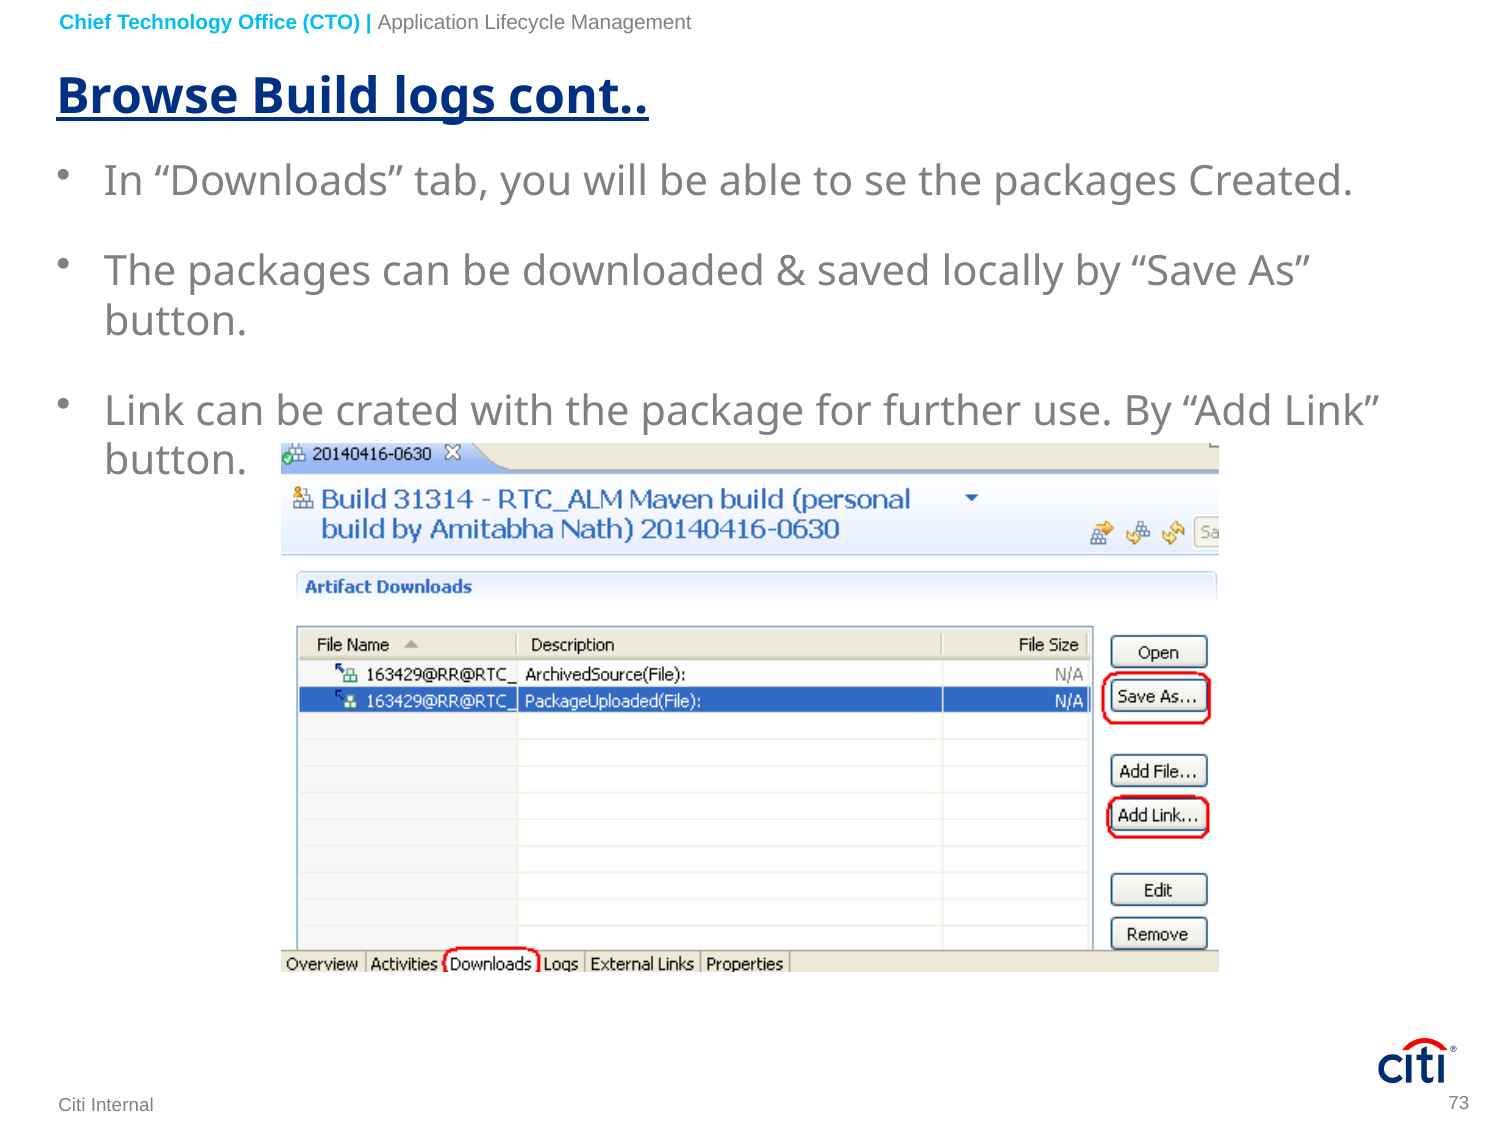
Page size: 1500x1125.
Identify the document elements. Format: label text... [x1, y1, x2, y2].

title Browse Build logs cont.. [56, 63, 1464, 145]
picture [1373, 1035, 1459, 1087]
list In “Downloads” tab, you will be able to se the packages Created. The packages can be downloaded & saved locally by “Save As” button. Link can be crated with the package for further use. By “Add Link” button. [56, 146, 1464, 381]
picture [281, 443, 1219, 973]
